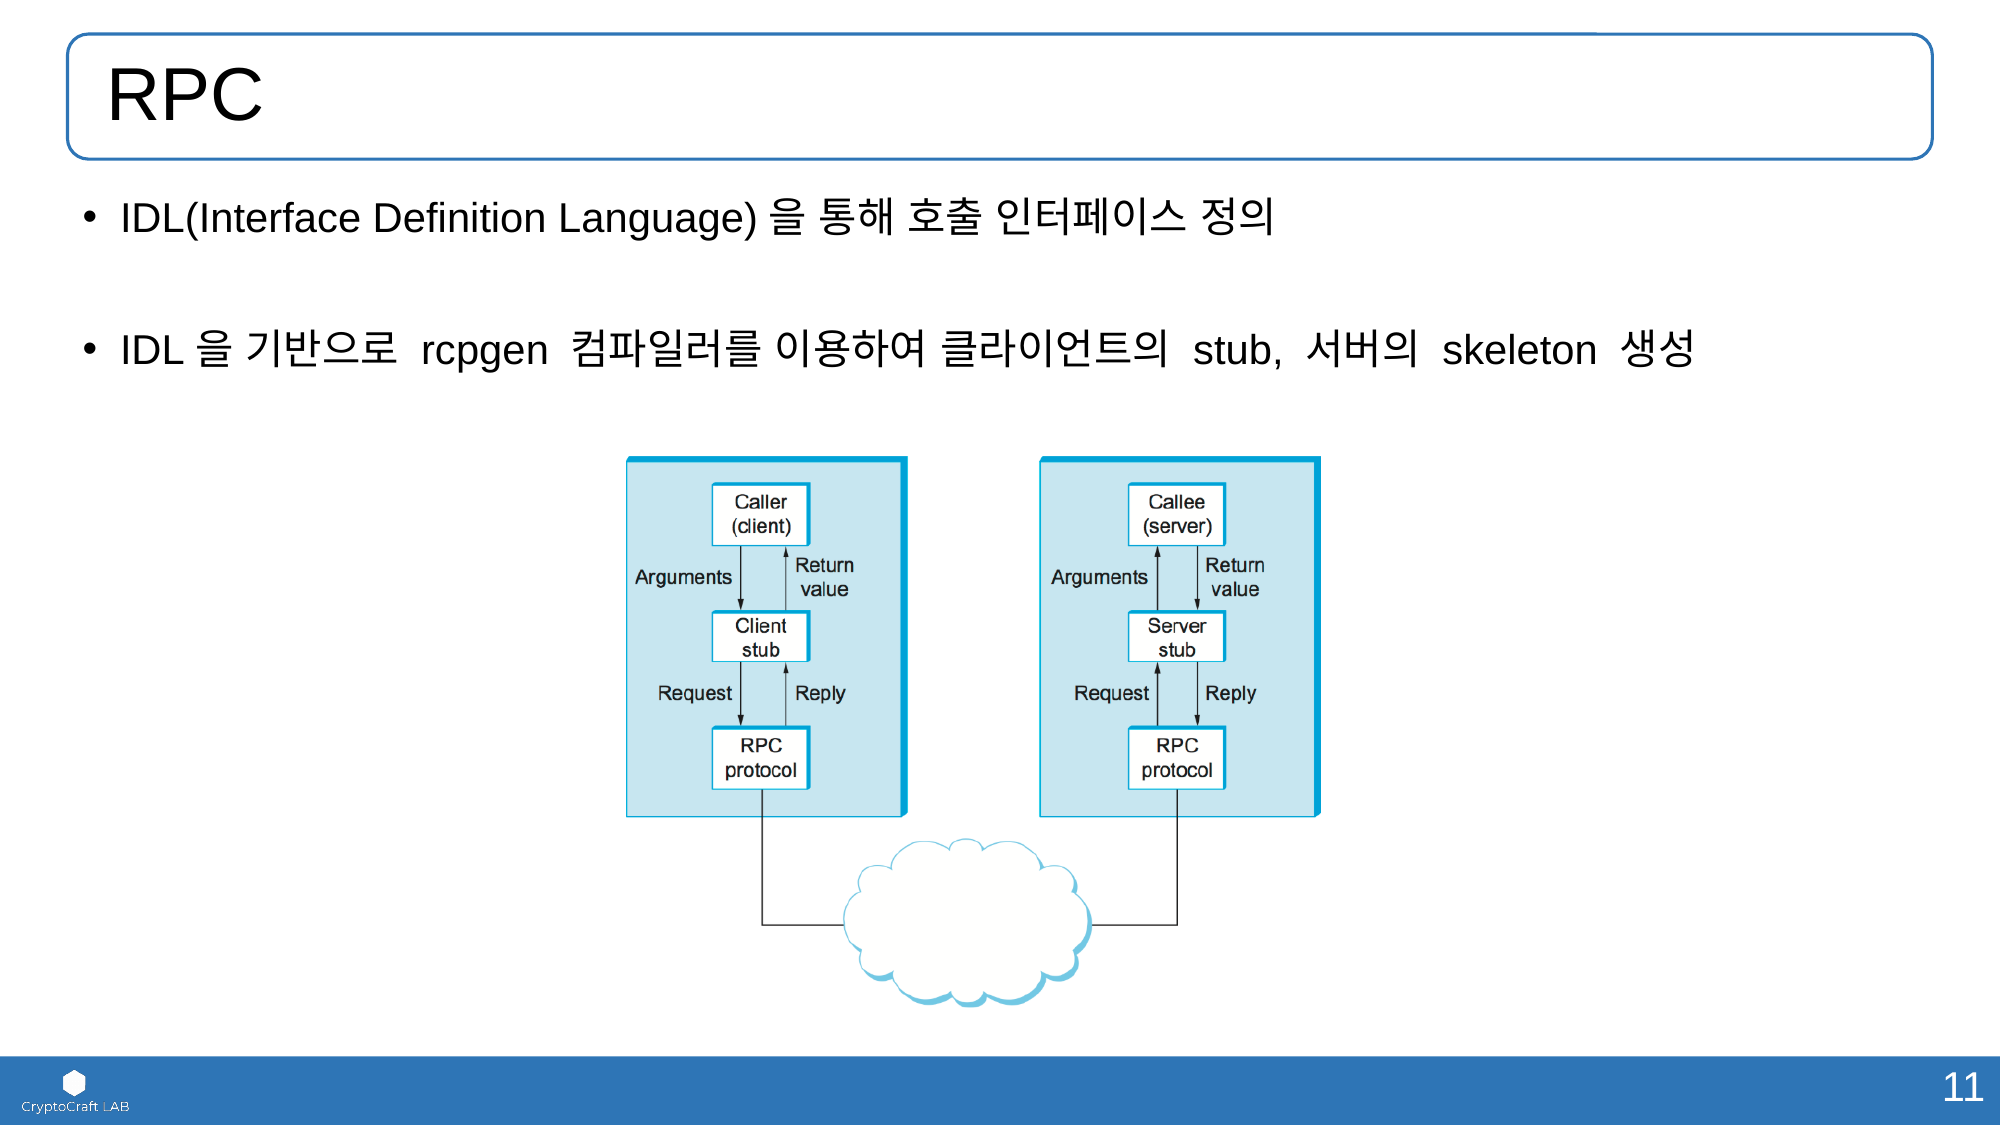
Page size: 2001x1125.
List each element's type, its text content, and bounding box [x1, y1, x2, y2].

title RPC [91, 34, 1933, 160]
picture [13, 1061, 138, 1123]
picture [610, 445, 1338, 1019]
list IDL(Interface Definition Language)을 통해 호출 인터페이스 정의 IDL을 기반으로 rcpgen 컴파일러를 이용하여 클라이언트의 stub, 서버의 skeleton 생성 [67, 189, 1933, 1019]
